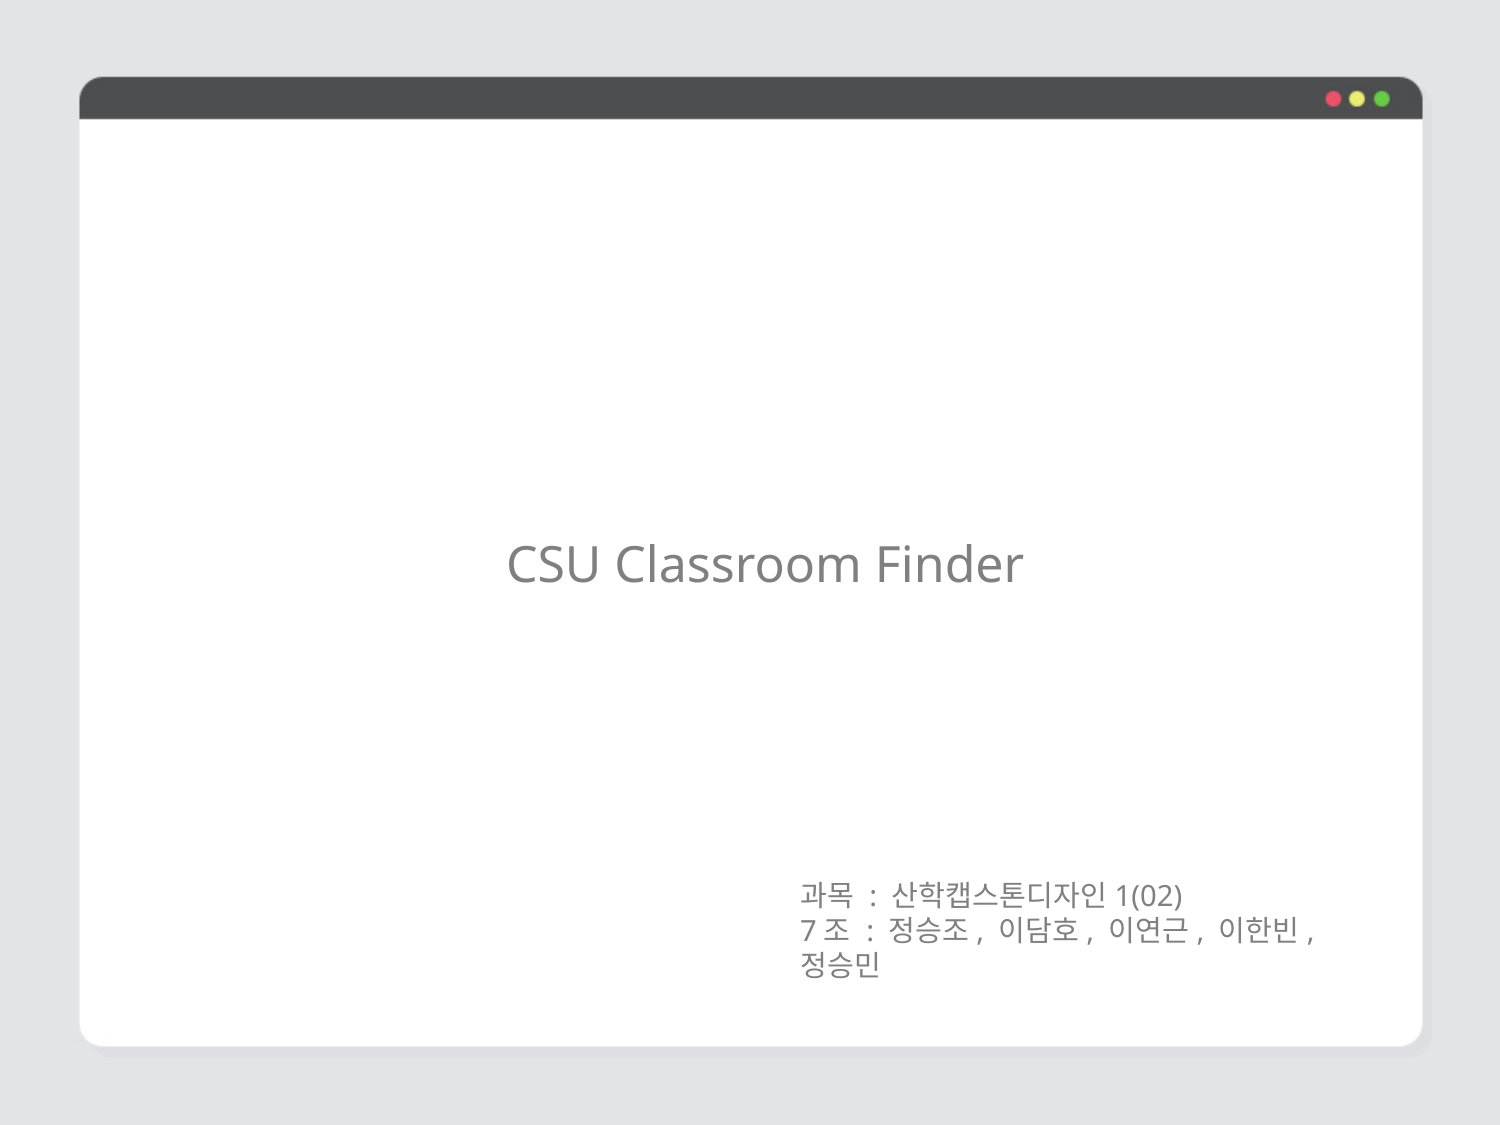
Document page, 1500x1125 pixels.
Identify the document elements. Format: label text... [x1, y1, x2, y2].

picture [0, 0, 1500, 1125]
text_box CSU Classroom Finder [491, 524, 1040, 600]
text_box 과목 : 산학캡스톤디자인1(02) 7조 : 정승조, 이담호, 이연근, 이한빈, 정승민 [785, 869, 1424, 990]
